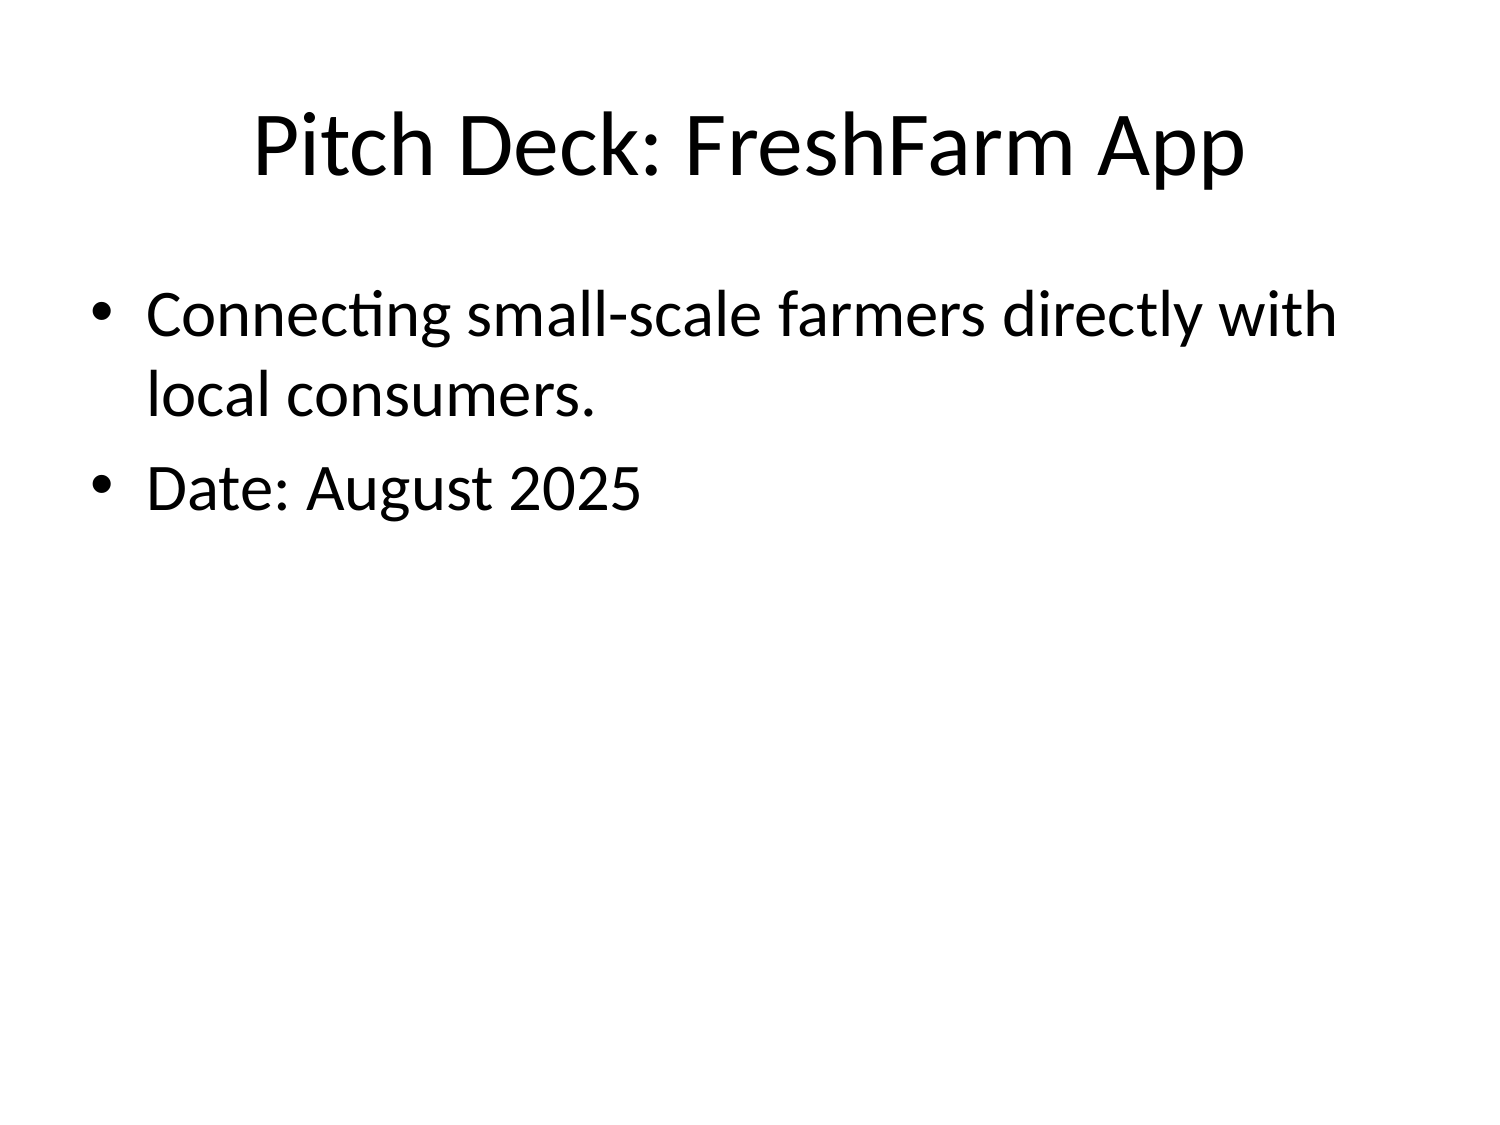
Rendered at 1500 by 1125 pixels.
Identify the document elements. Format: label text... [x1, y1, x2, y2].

list Connecting small-scale farmers directly with local consumers. Date: August 2025 [75, 262, 1425, 1005]
title Pitch Deck: FreshFarm App [75, 45, 1425, 233]
